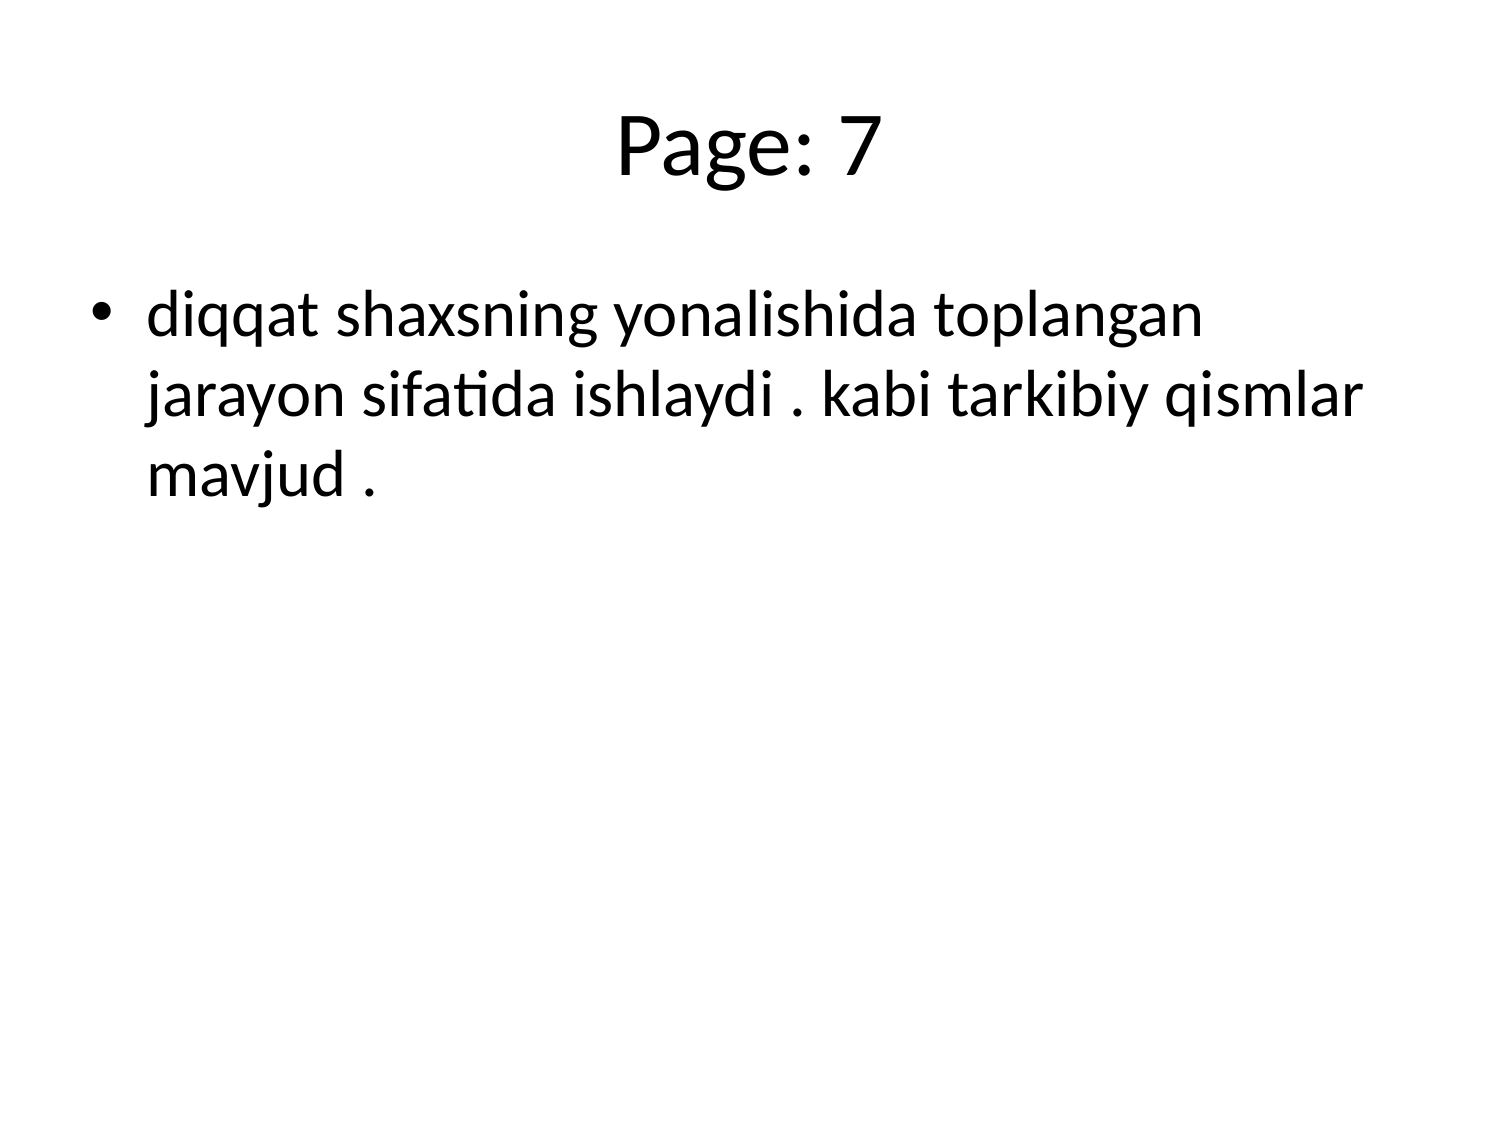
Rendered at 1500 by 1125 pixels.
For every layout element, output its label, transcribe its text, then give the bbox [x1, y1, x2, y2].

title Page: 7 [75, 45, 1425, 233]
list diqqat shaxsning yonalishida toplangan jarayon sifatida ishlaydi . kabi tarkibiy qismlar mavjud . [75, 262, 1425, 1005]
